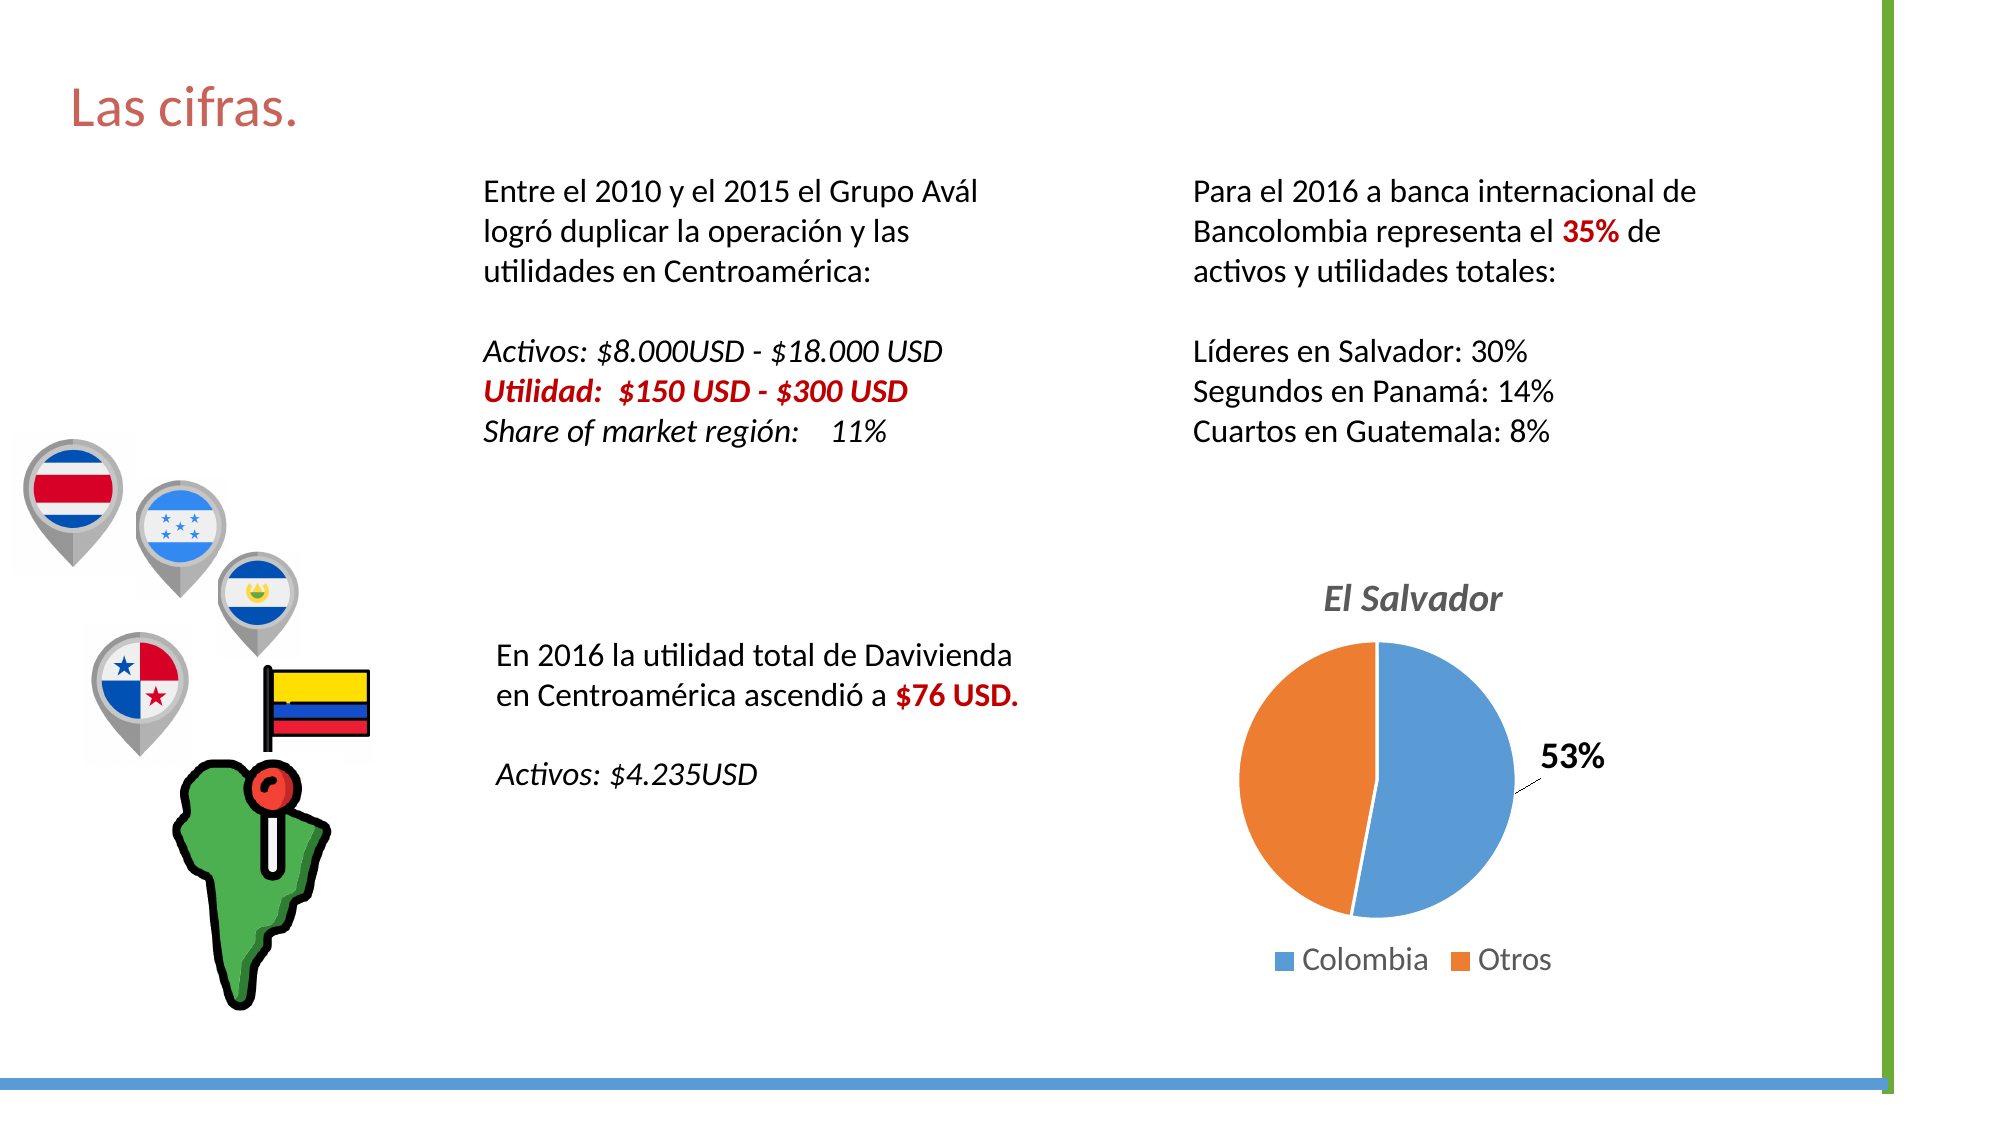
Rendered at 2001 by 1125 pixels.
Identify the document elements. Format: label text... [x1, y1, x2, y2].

picture [83, 623, 373, 1032]
text_box Para el 2016 a banca internacional de Bancolombia representa el 35% de activos y utilidades totales: Líderes en Salvador: 30% Segundos en Panamá: 14% Cuartos en Guatemala: 8% [1178, 162, 1737, 457]
text_box Las cifras. [55, 60, 1707, 146]
text_box En 2016 la utilidad total de Davivienda en Centroamérica ascendió a $76 USD. Activos: $4.235USD [481, 625, 1040, 800]
picture [11, 432, 300, 658]
chart [1145, 553, 1681, 986]
text_box Entre el 2010 y el 2015 el Grupo Avál logró duplicar la operación y las utilidades en Centroamérica: Activos: $8.000USD - $18.000 USD Utilidad: $150 USD - $300 USD Share of market región: 11% [468, 162, 1027, 457]
